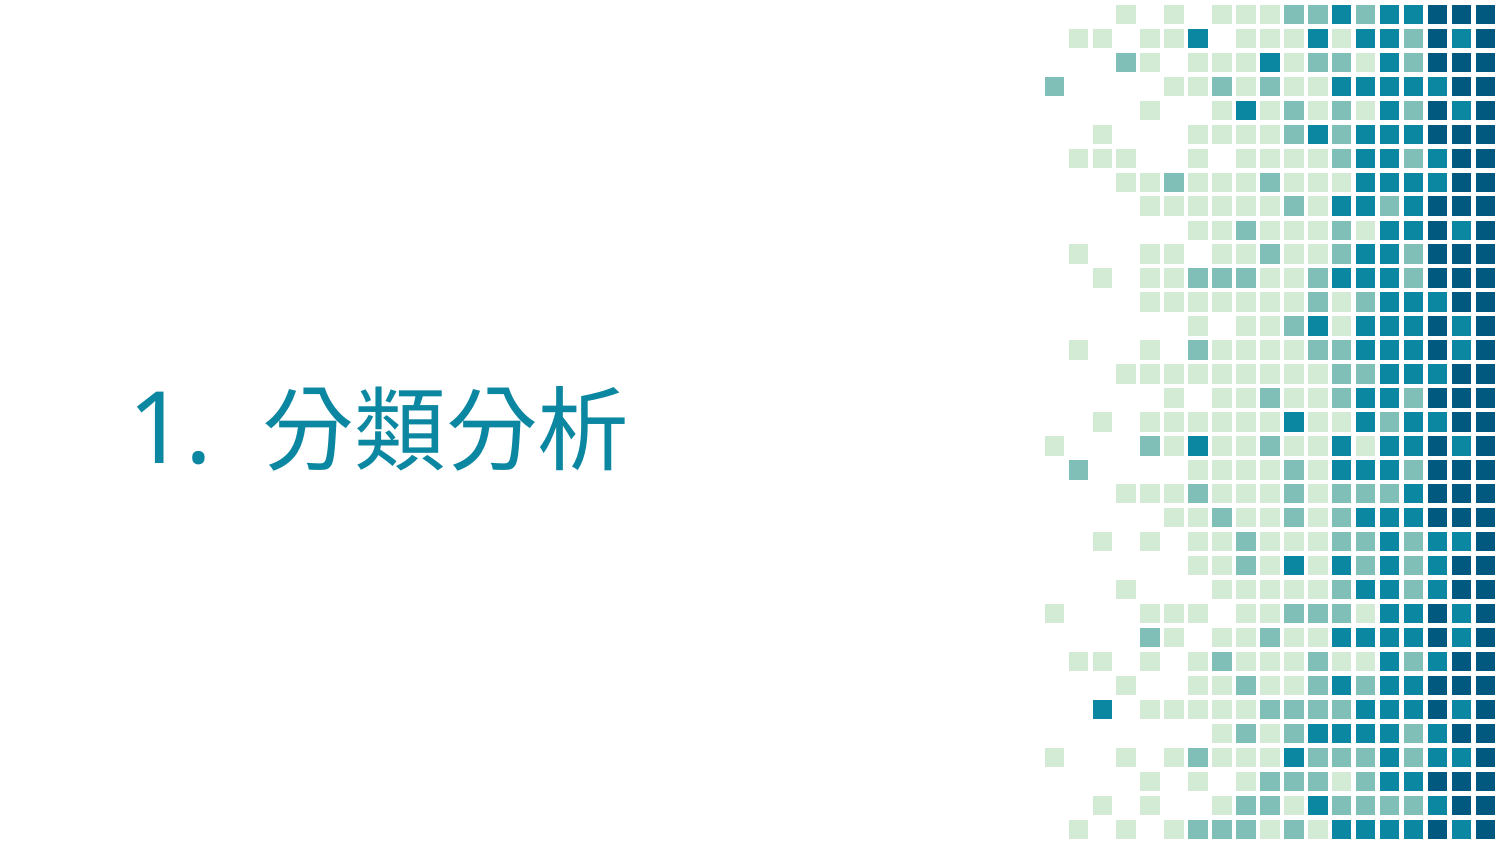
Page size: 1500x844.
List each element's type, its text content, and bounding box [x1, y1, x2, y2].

title 1. 分類分析 [113, 345, 1134, 499]
